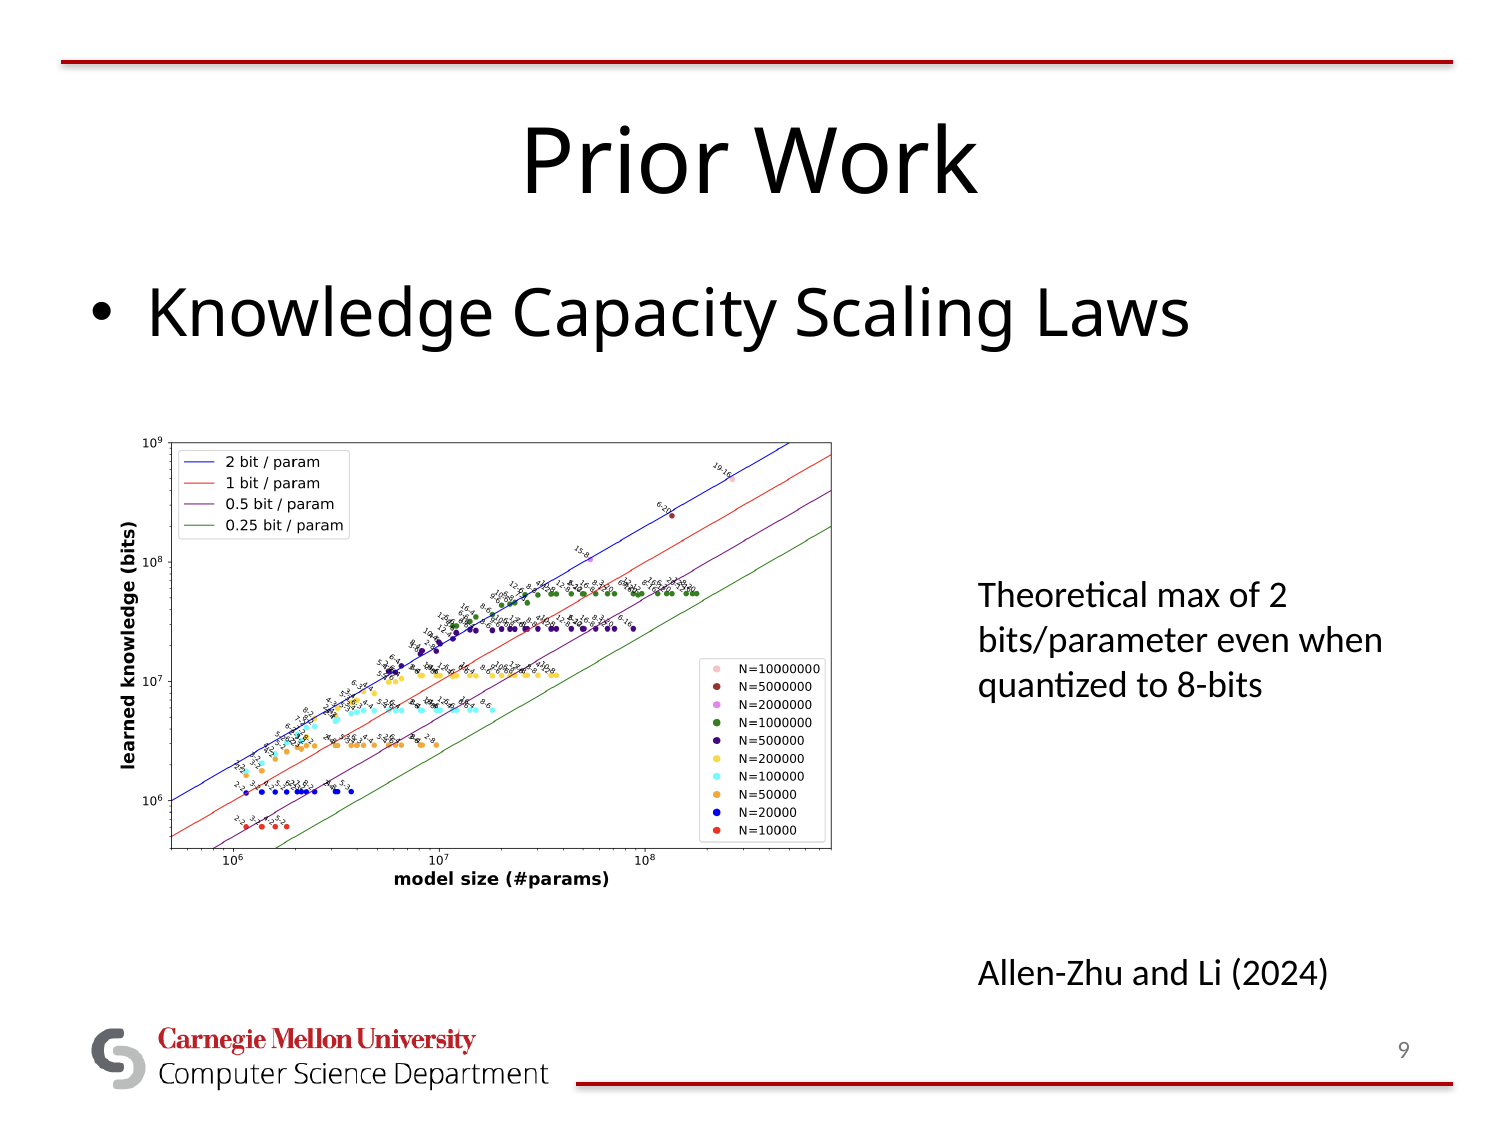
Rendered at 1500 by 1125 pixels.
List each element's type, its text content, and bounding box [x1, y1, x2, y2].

picture [99, 419, 877, 903]
picture [75, 1018, 565, 1099]
text_box Allen-Zhu and Li (2024) [963, 940, 1355, 1001]
text_box Theoretical max of 2 bits/parameter even when quantized to 8-bits [963, 562, 1401, 713]
title Prior Work [75, 81, 1425, 233]
list Knowledge Capacity Scaling Laws [75, 262, 1425, 1005]
slide_number 9 [1087, 1018, 1425, 1079]
